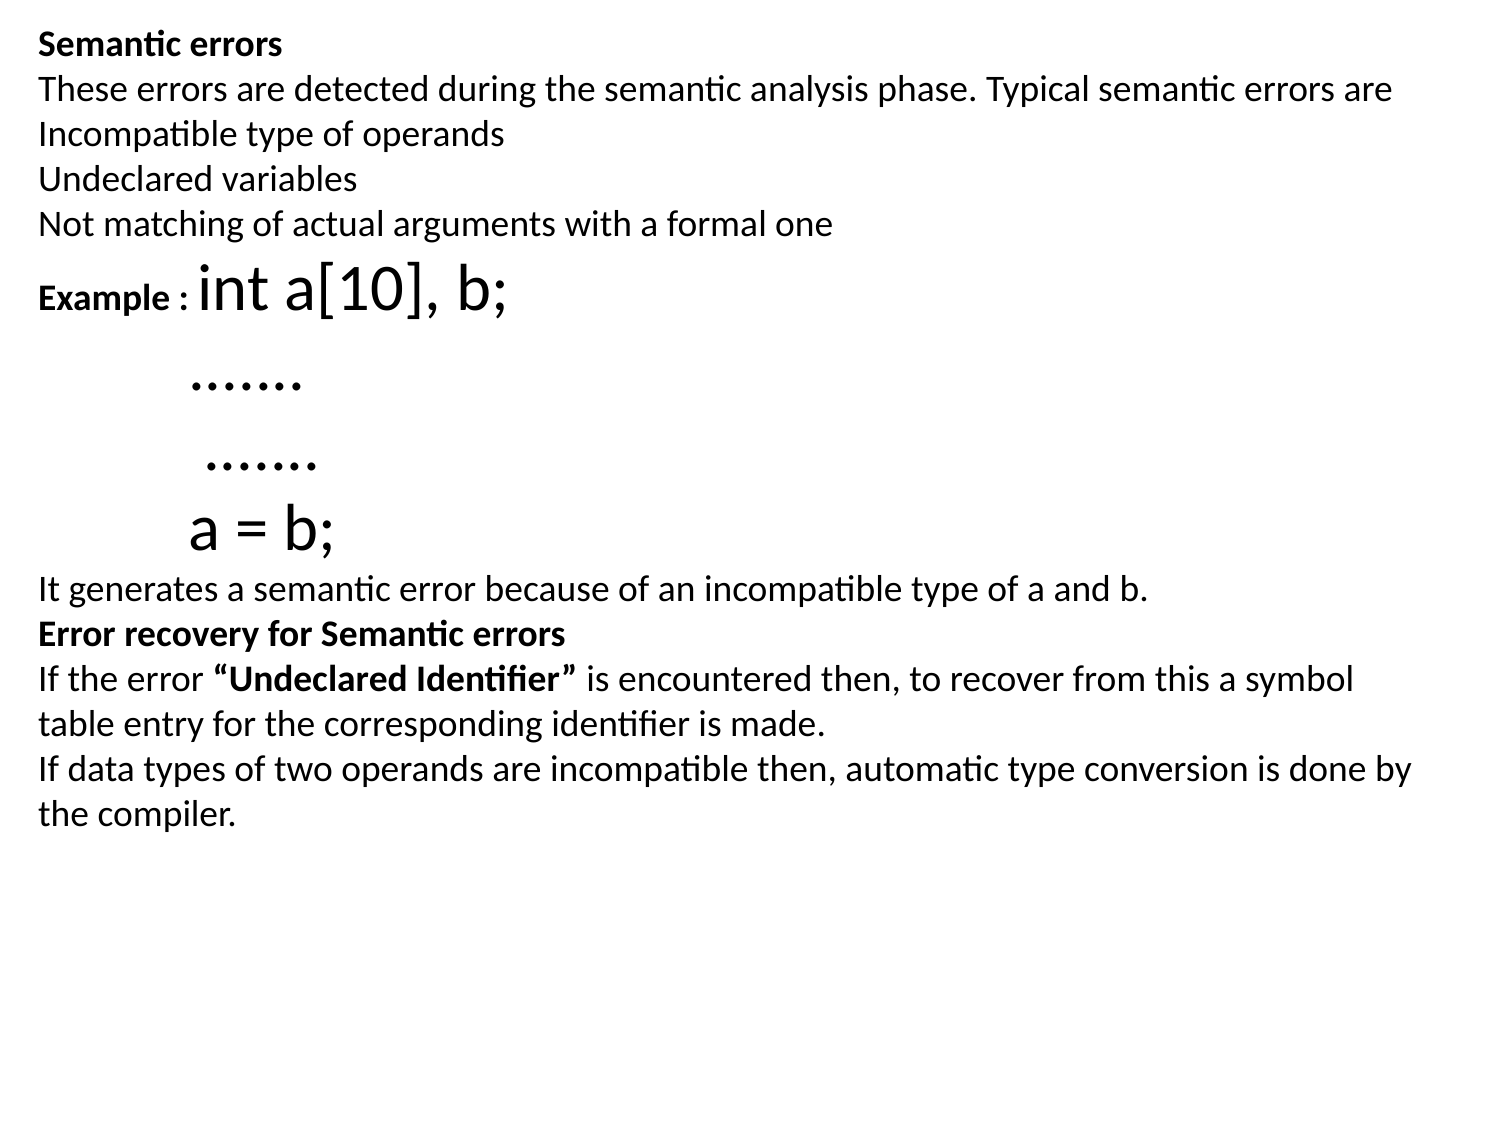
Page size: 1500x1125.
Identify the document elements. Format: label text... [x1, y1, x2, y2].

text_box Semantic errors These errors are detected during the semantic analysis phase. Typical semantic errors are Incompatible type of operands Undeclared variables Not matching of actual arguments with a formal one Example : int a[10], b; ....... ....... a = b; It generates a semantic error because of an incompatible type of a and b. Error recovery for Semantic errors If the error “Undeclared Identifier” is encountered then, to recover from this a symbol table entry for the corresponding identifier is made. If data types of two operands are incompatible then, automatic type conversion is done by the compiler. [23, 11, 1454, 887]
